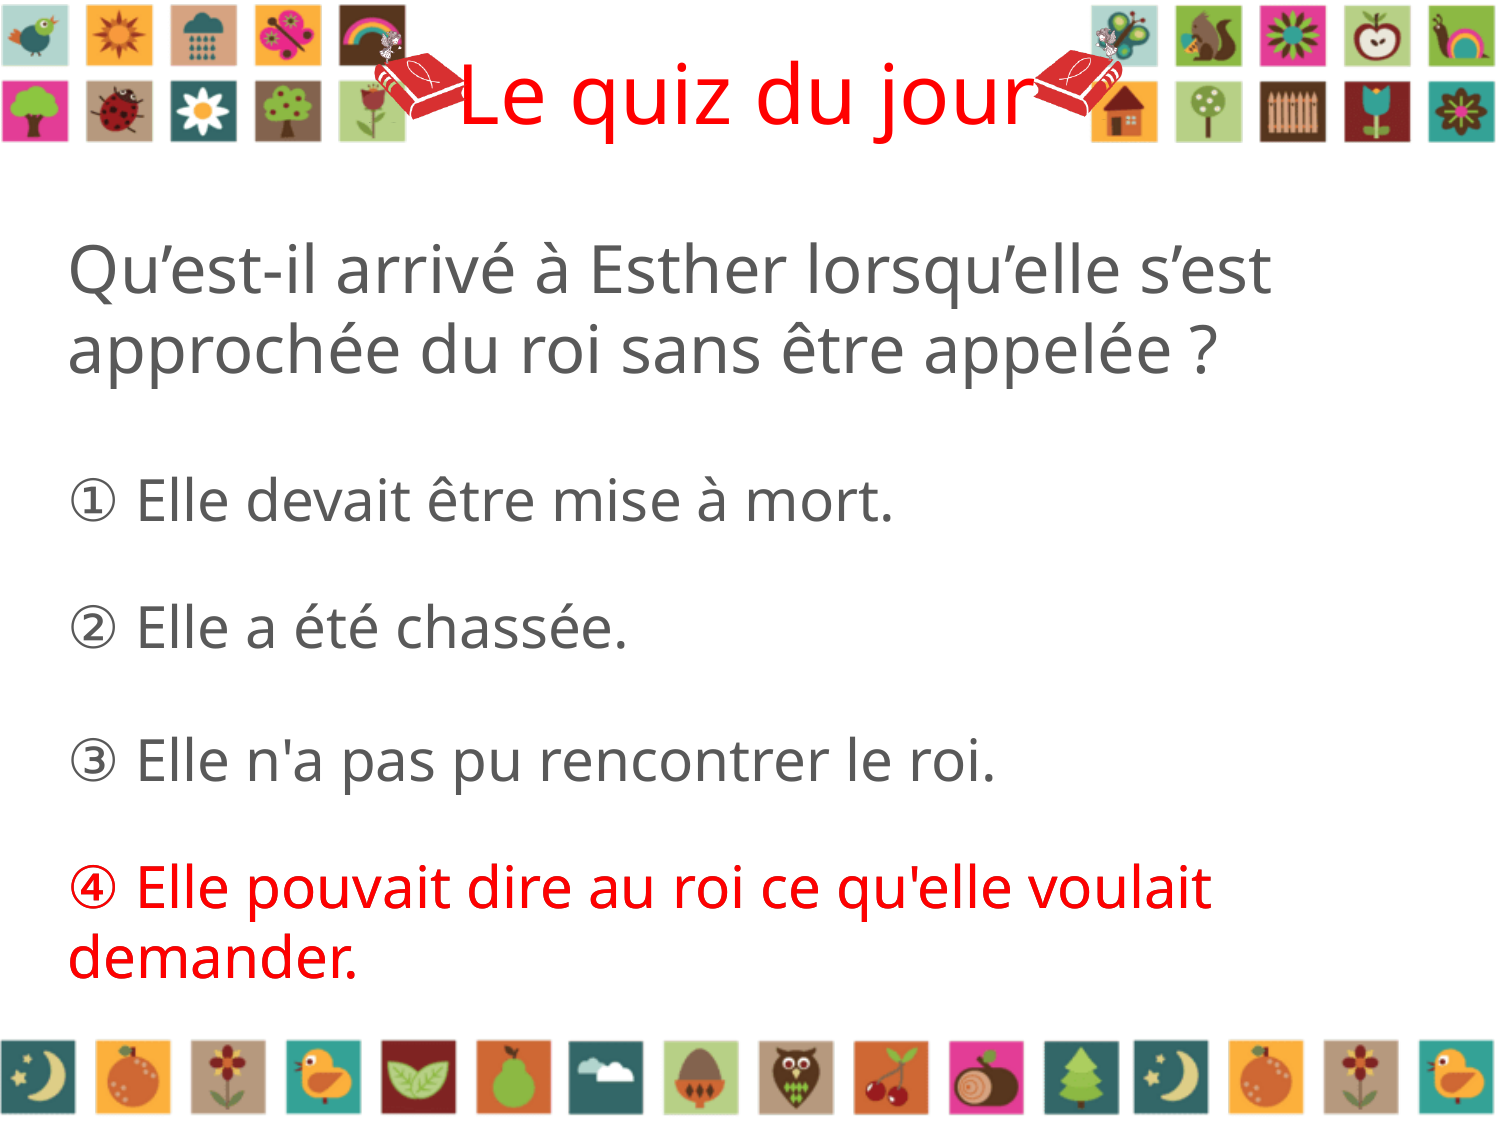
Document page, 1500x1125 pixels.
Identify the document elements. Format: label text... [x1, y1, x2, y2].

text_box ③ Elle n'a pas pu rencontrer le roi. [53, 716, 1483, 801]
text_box ② Elle a été chassée. [53, 582, 1436, 668]
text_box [0, 1028, 1500, 1118]
text_box ① Elle devait être mise à mort. [53, 456, 1436, 541]
text_box Qu’est-il arrivé à Esther lorsqu’elle s’est approchée du roi sans être appelée ? [53, 219, 1436, 395]
picture [0, 3, 499, 150]
picture [1000, 3, 1500, 150]
text_box ④ Elle pouvait dire au roi ce qu'elle voulait demander. [53, 842, 1483, 998]
text_box Le quiz du jour [424, 33, 1078, 149]
